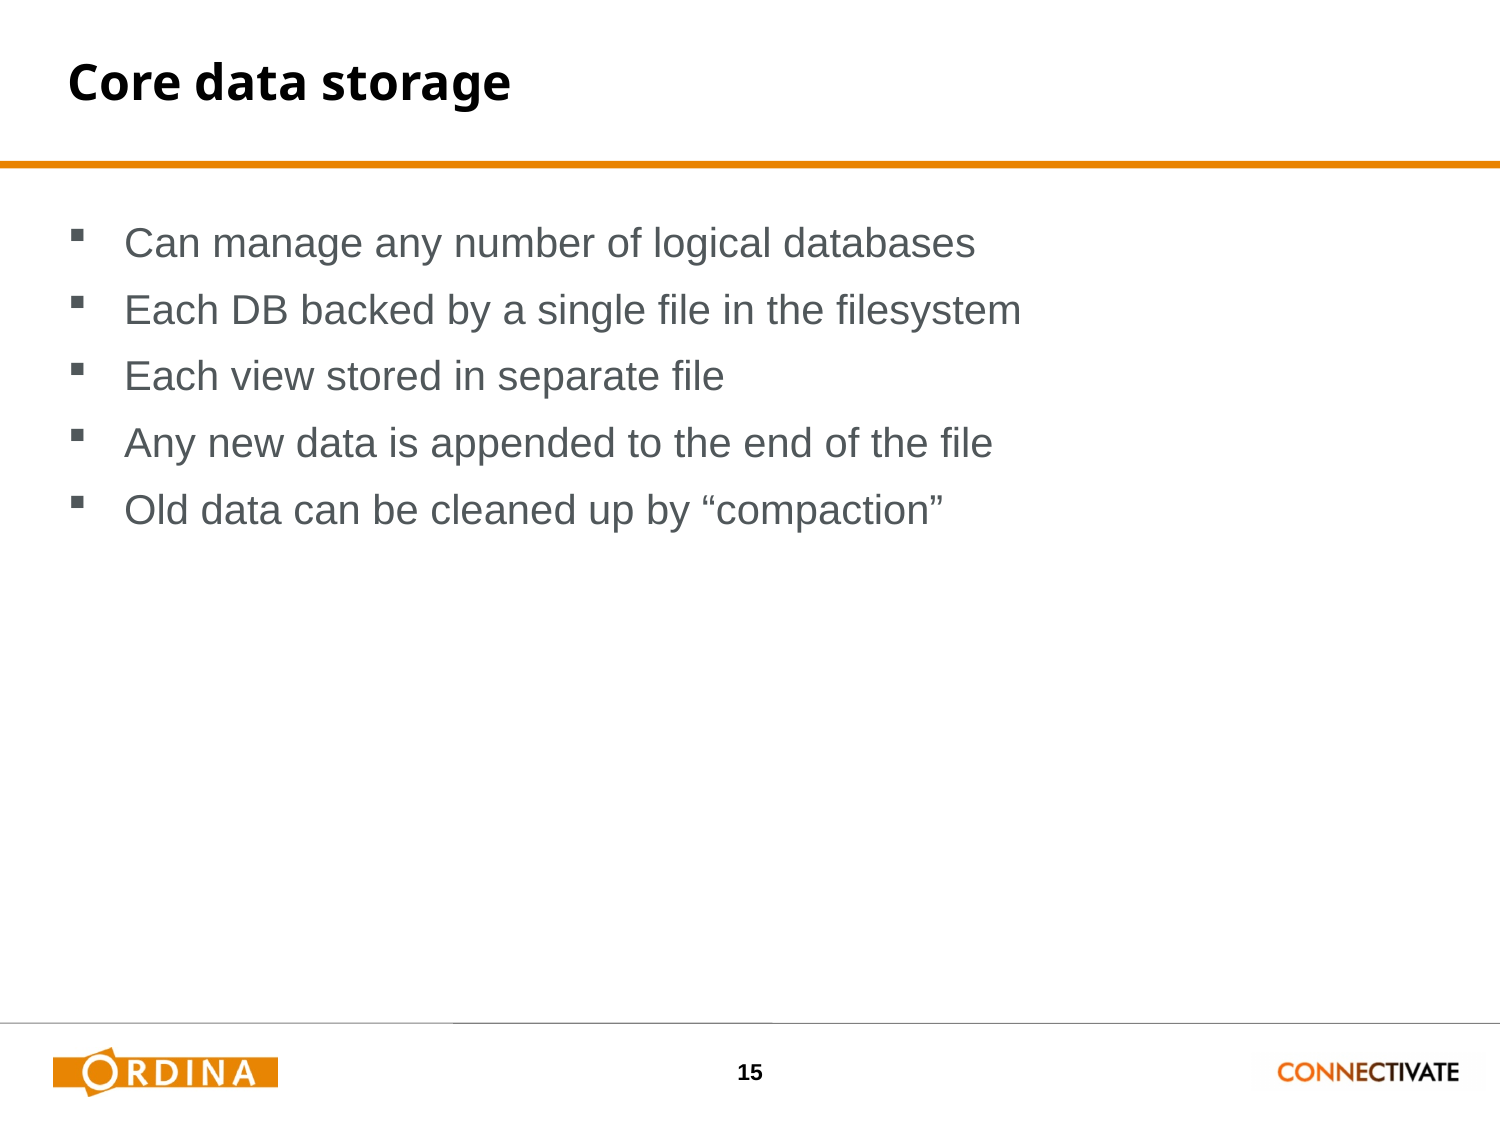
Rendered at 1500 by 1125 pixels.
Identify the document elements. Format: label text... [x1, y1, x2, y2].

picture [53, 1047, 278, 1097]
list Can manage any number of logical databases Each DB backed by a single file in the filesystem Each view stored in separate file Any new data is appended to the end of the file Old data can be cleaned up by “compaction” [52, 207, 1460, 1000]
title Core data storage [52, 0, 1459, 162]
picture [1252, 1053, 1486, 1091]
